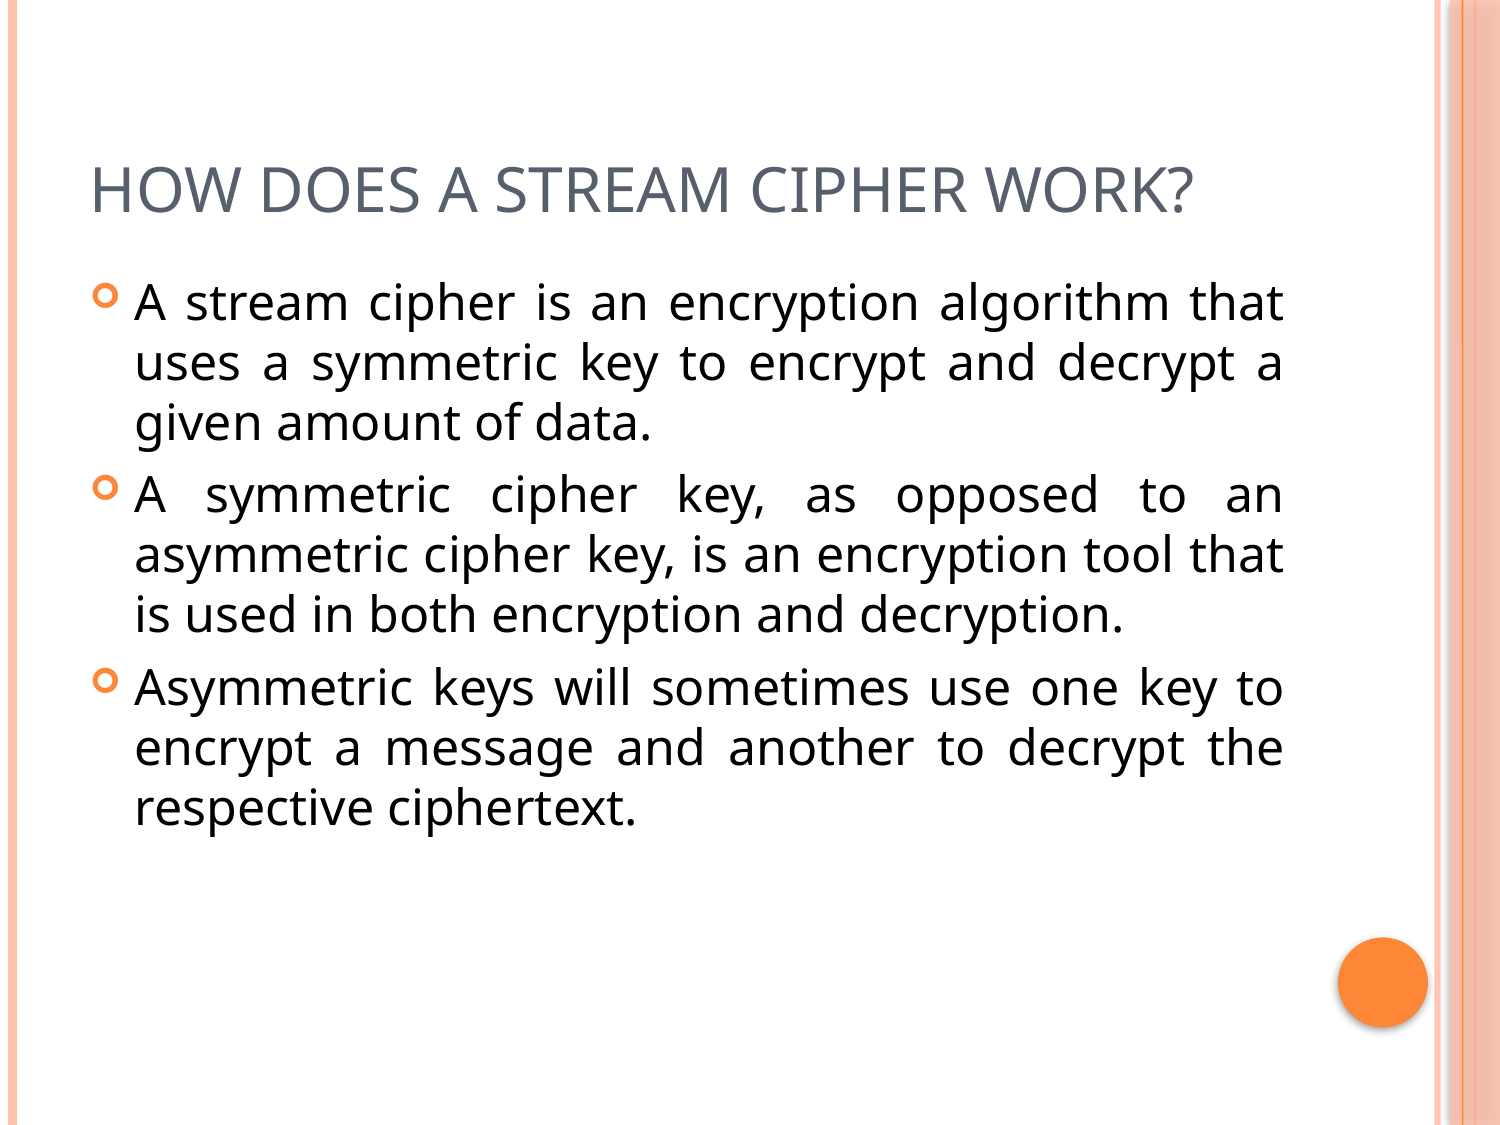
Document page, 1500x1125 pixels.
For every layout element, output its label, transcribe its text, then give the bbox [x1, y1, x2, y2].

title How does a stream cipher work? [75, 45, 1300, 233]
list A stream cipher is an encryption algorithm that uses a symmetric key to encrypt and decrypt a given amount of data. A symmetric cipher key, as opposed to an asymmetric cipher key, is an encryption tool that is used in both encryption and decryption. Asymmetric keys will sometimes use one key to encrypt a message and another to decrypt the respective ciphertext. [75, 262, 1300, 1062]
